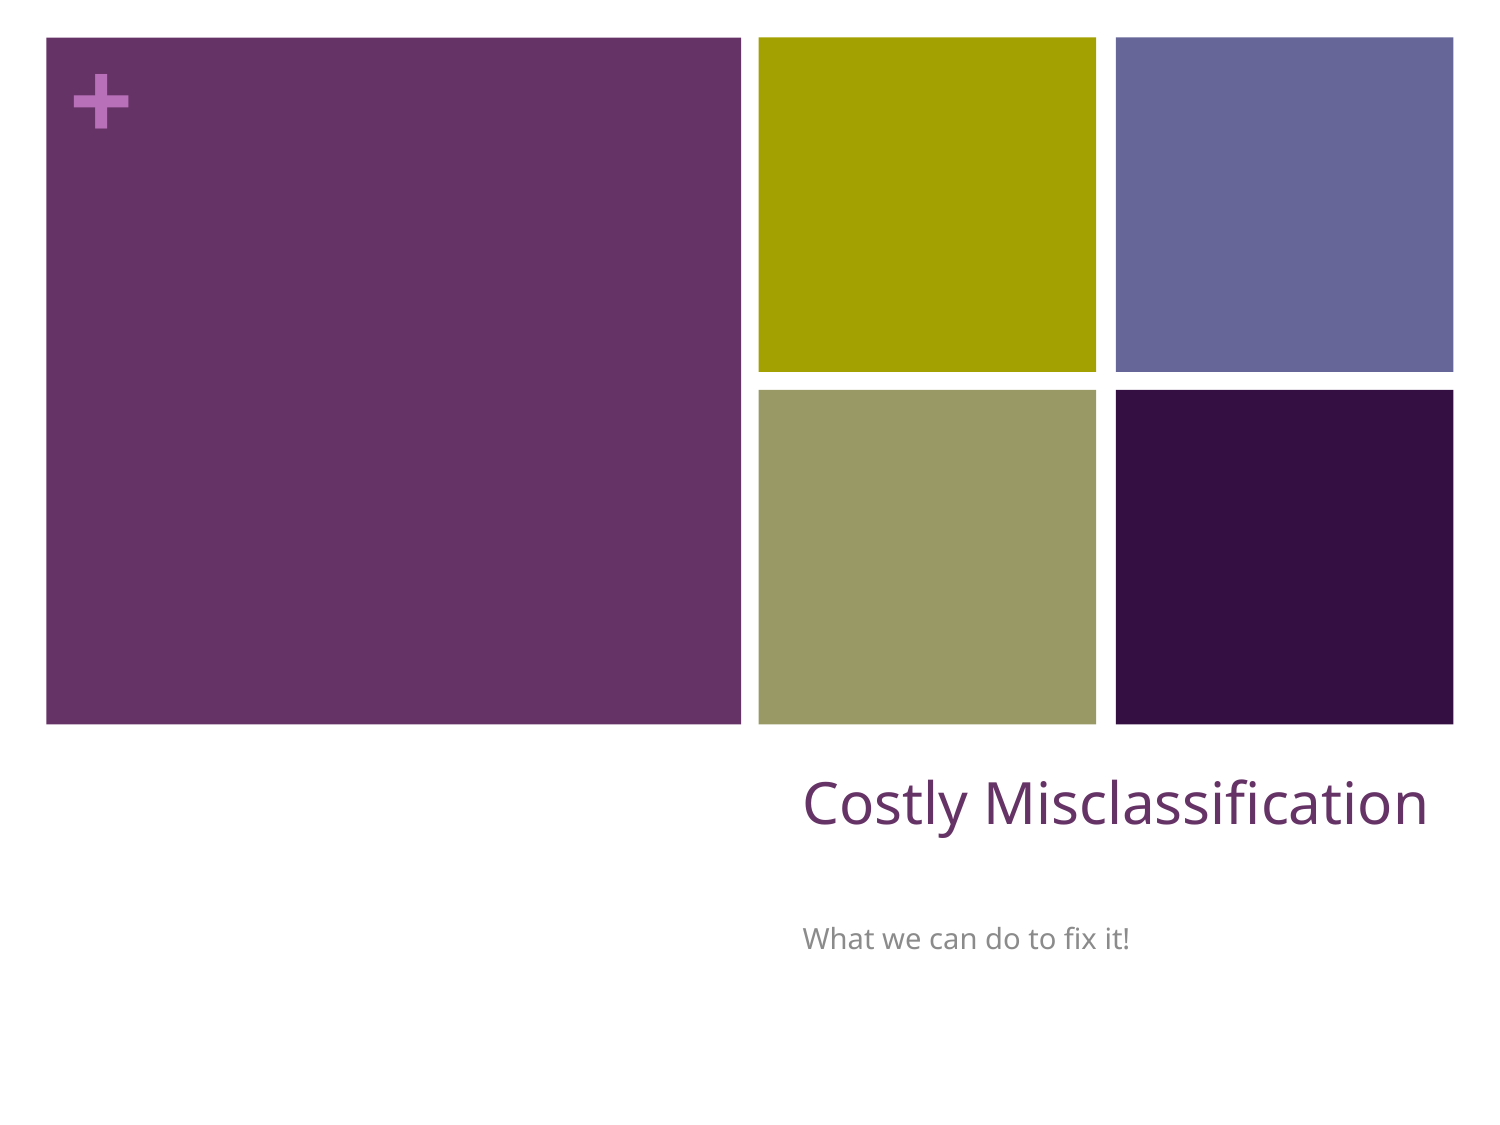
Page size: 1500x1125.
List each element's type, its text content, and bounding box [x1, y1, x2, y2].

subtitle What we can do to fix it! [787, 912, 1450, 1036]
title Costly Misclassification [787, 758, 1450, 912]
